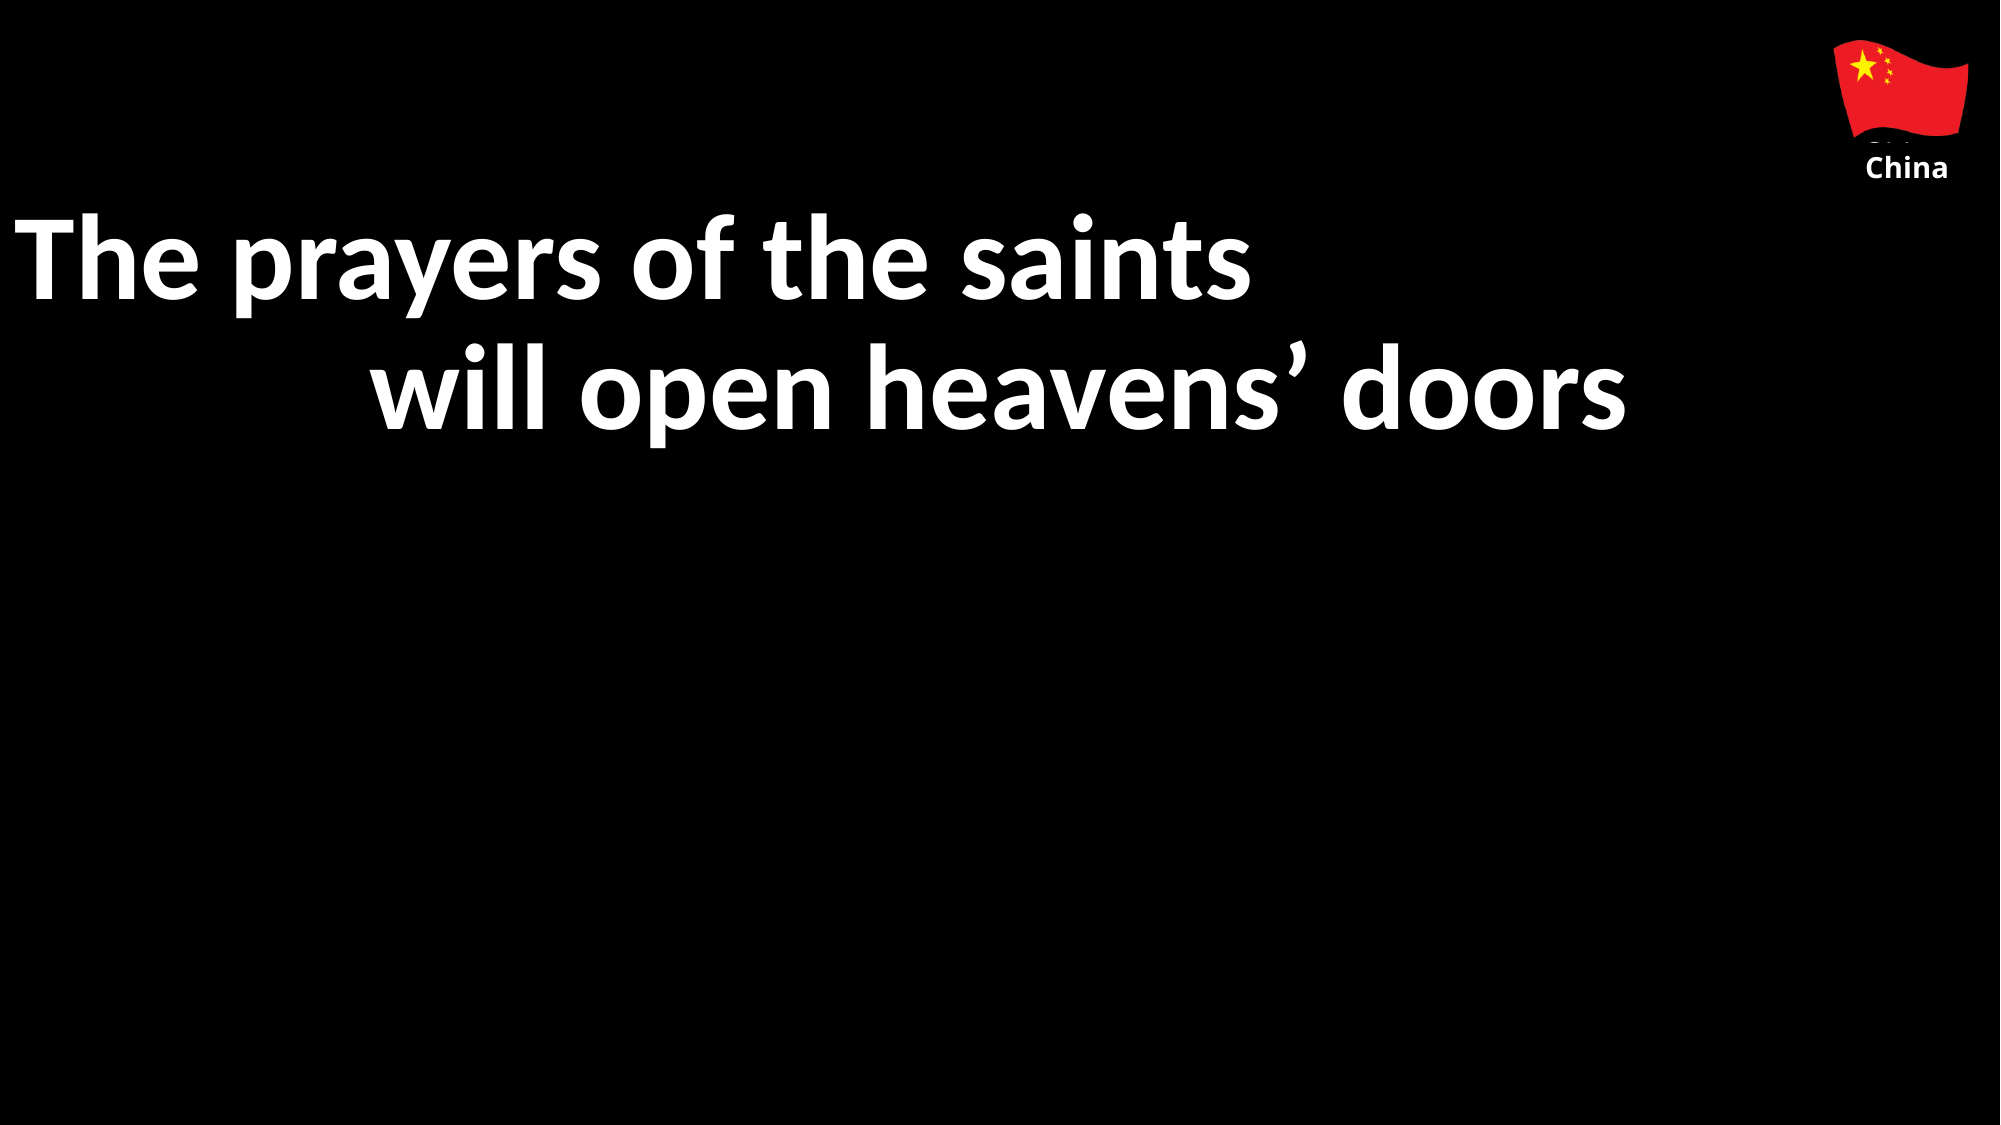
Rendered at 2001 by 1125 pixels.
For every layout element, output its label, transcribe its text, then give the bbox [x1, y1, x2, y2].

list The prayers of the saints will open heavens’ doors [0, 109, 2000, 464]
text_box China [1850, 151, 1965, 192]
picture [1833, 40, 1969, 143]
